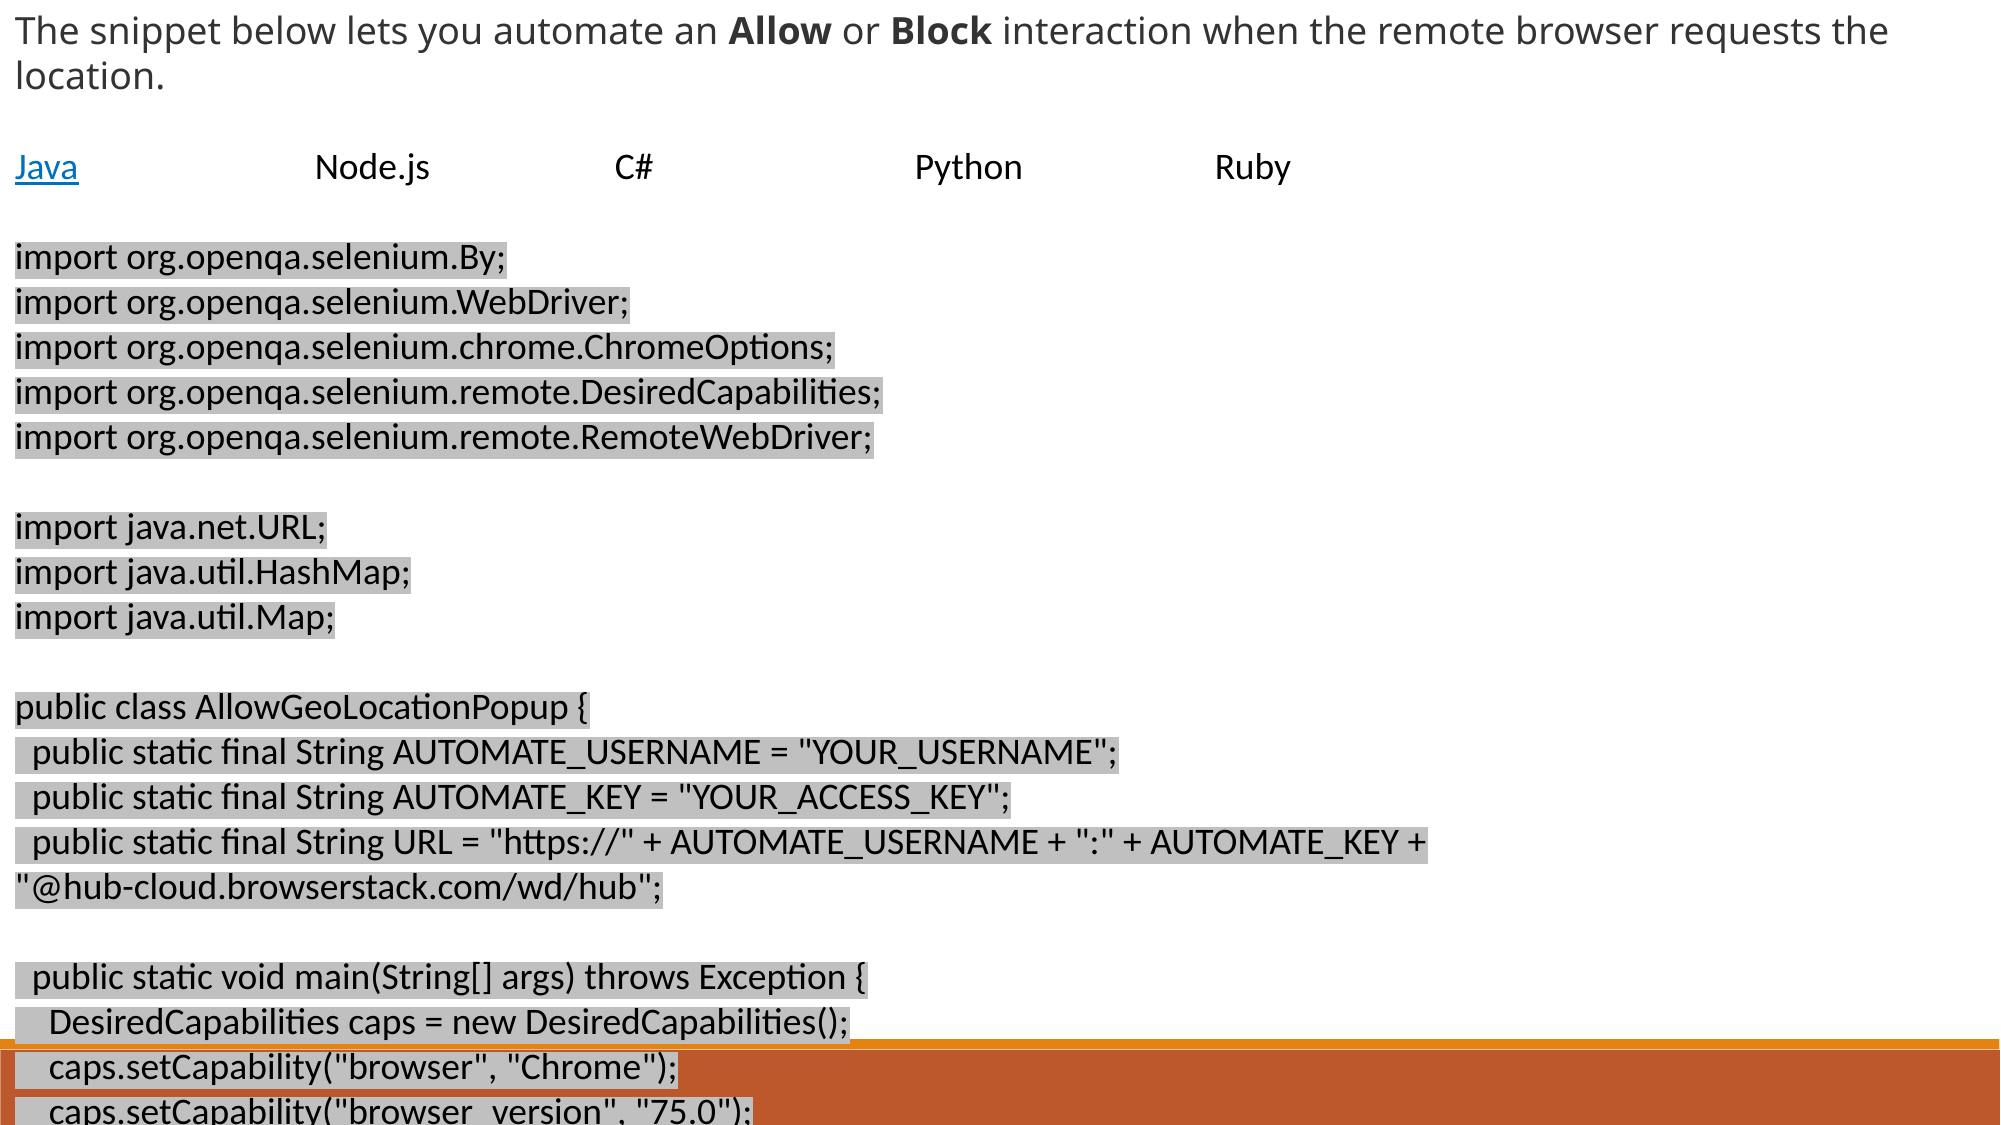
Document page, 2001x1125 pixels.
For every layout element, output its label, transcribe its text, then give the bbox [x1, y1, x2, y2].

text_box The snippet below lets you automate an Allow or Block interaction when the remote browser requests the location. Java Node.js C# Python Ruby import org.openqa.selenium.By; import org.openqa.selenium.WebDriver; import org.openqa.selenium.chrome.ChromeOptions; import org.openqa.selenium.remote.DesiredCapabilities; import org.openqa.selenium.remote.RemoteWebDriver; import java.net.URL; import java.util.HashMap; import java.util.Map; public class AllowGeoLocationPopup { public static final String AUTOMATE_USERNAME = "YOUR_USERNAME"; public static final String AUTOMATE_KEY = "YOUR_ACCESS_KEY"; public static final String URL = "https://" + AUTOMATE_USERNAME + ":" + AUTOMATE_KEY + "@hub-cloud.browserstack.com/wd/hub"; public static void main(String[] args) throws Exception { DesiredCapabilities caps = new DesiredCapabilities(); caps.setCapability("browser", "Chrome"); caps.setCapability("browser_version", "75.0"); caps.setCapability("os", "Windows"); caps.setCapability("os_version", "10"); // INIT CHROME OPTIONS ChromeOptions options = new ChromeOptions(); Map < String, Object > prefs = new HashMap < String, Object > (); Map < String, Object > profile = new HashMap < String, Object > (); Map < String, Object > contentSettings = new HashMap < String, Object > (); // SET CHROME OPTIONS // 0 - Default, 1 - Allow, 2 - Block contentSettings.put("geolocation", 1); profile.put("managed_default_content_settings", contentSettings); prefs.put("profile", profile); options.setExperimentalOption("prefs", prefs); // SET CAPABILITY caps.setCapability(ChromeOptions.CAPABILITY, options); WebDriver driver = new RemoteWebDriver(new URL(URL), caps); driver.get("https://the-internet.herokuapp.com/geolocation"); driver.findElement(By.xpath("//*[@id='content']/div/button")).click(); Thread.sleep(5000); driver.quit(); } } [0, 0, 2000, 1125]
